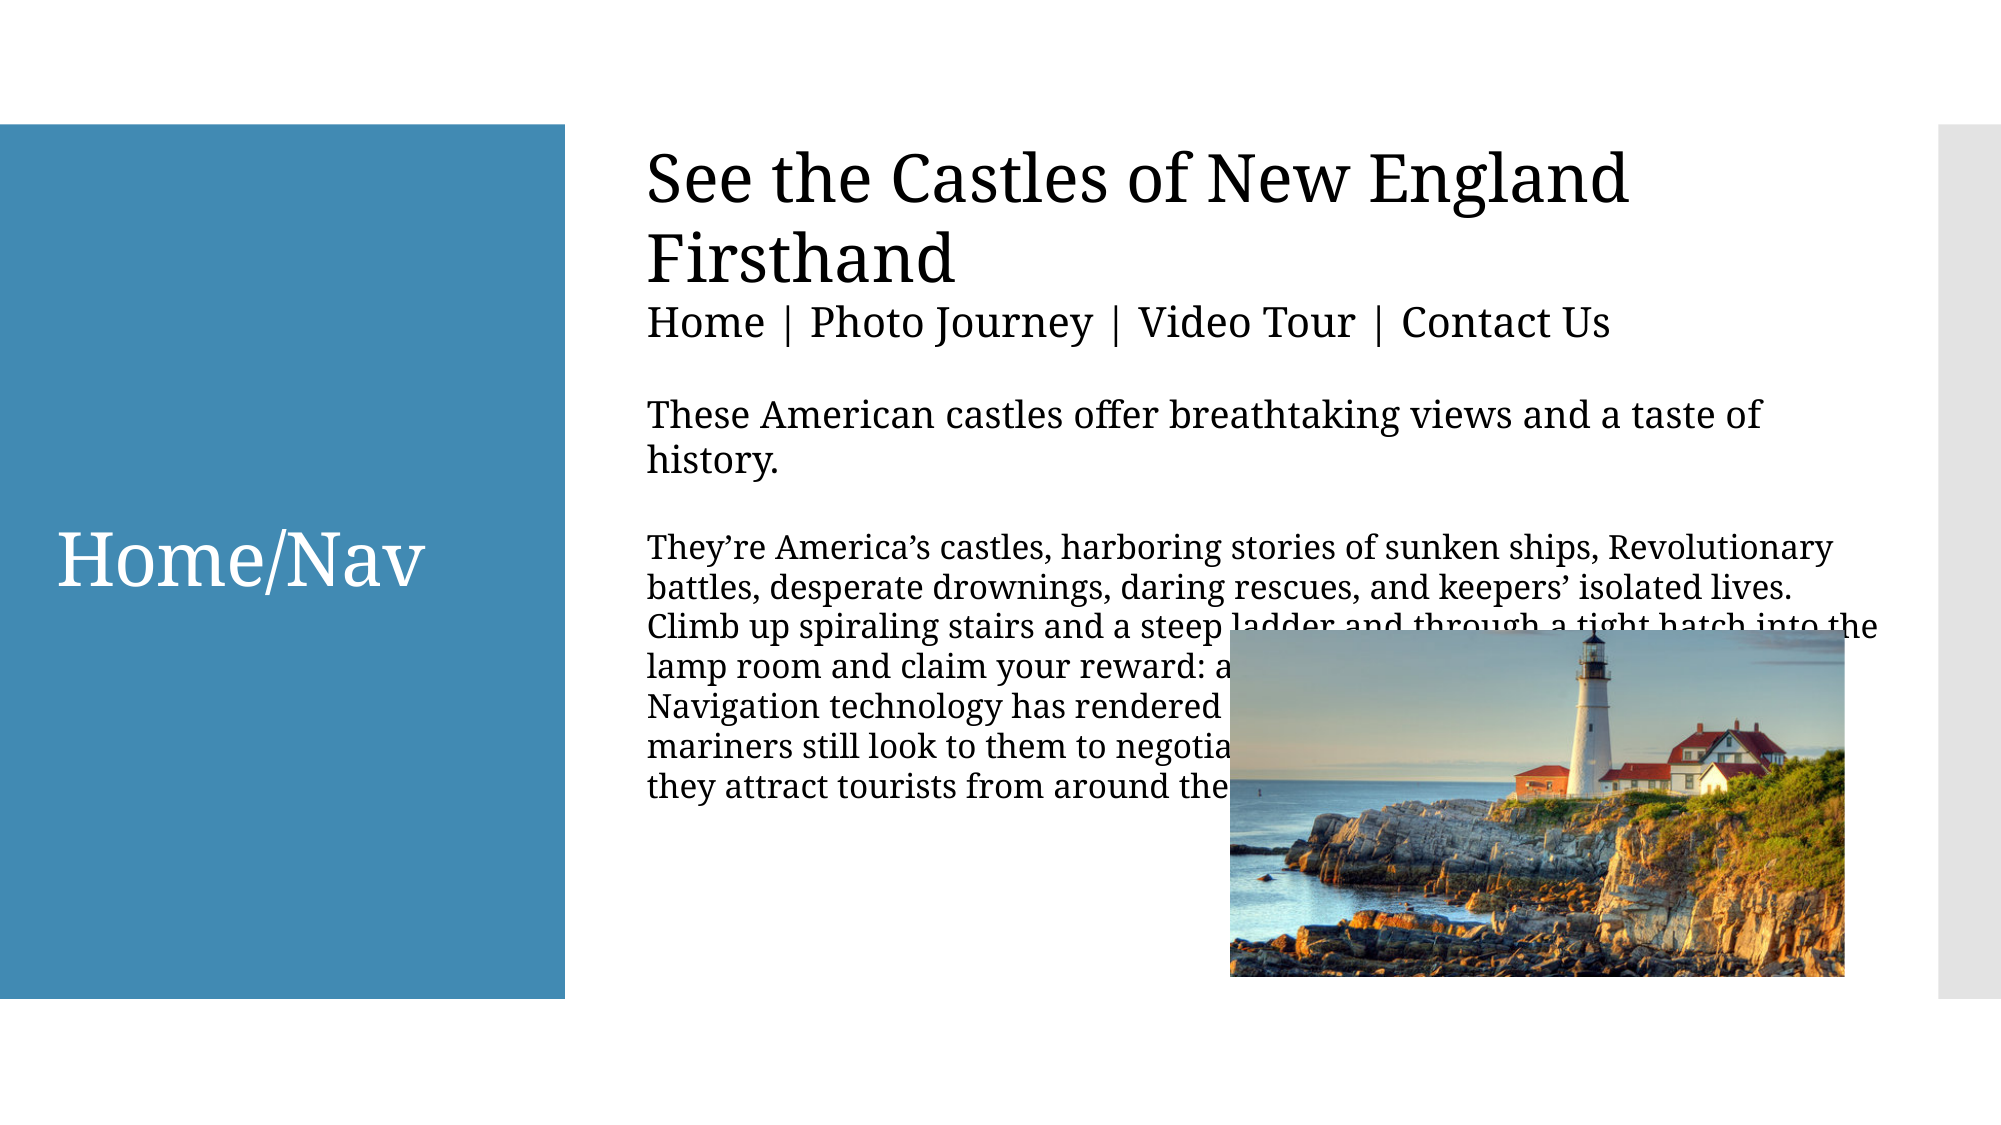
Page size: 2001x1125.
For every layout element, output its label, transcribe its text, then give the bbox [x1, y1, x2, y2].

text_box See the Castles of New England Firsthand Home | Photo Journey | Video Tour | Contact Us These American castles offer breathtaking views and a taste of history. They’re America’s castles, harboring stories of sunken ships, Revolutionary battles, desperate drownings, daring rescues, and keepers’ isolated lives. Climb up spiraling stairs and a steep ladder and through a tight hatch into the lamp room and claim your reward: a breathtaking 360-degree view. Navigation technology has rendered lighthouses mostly obsolete. Yet many mariners still look to them to negotiate New England’s rocky coastline, and they attract tourists from around the world. [632, 128, 1910, 813]
title Home/Nav [41, 184, 525, 940]
picture [1229, 630, 1845, 977]
